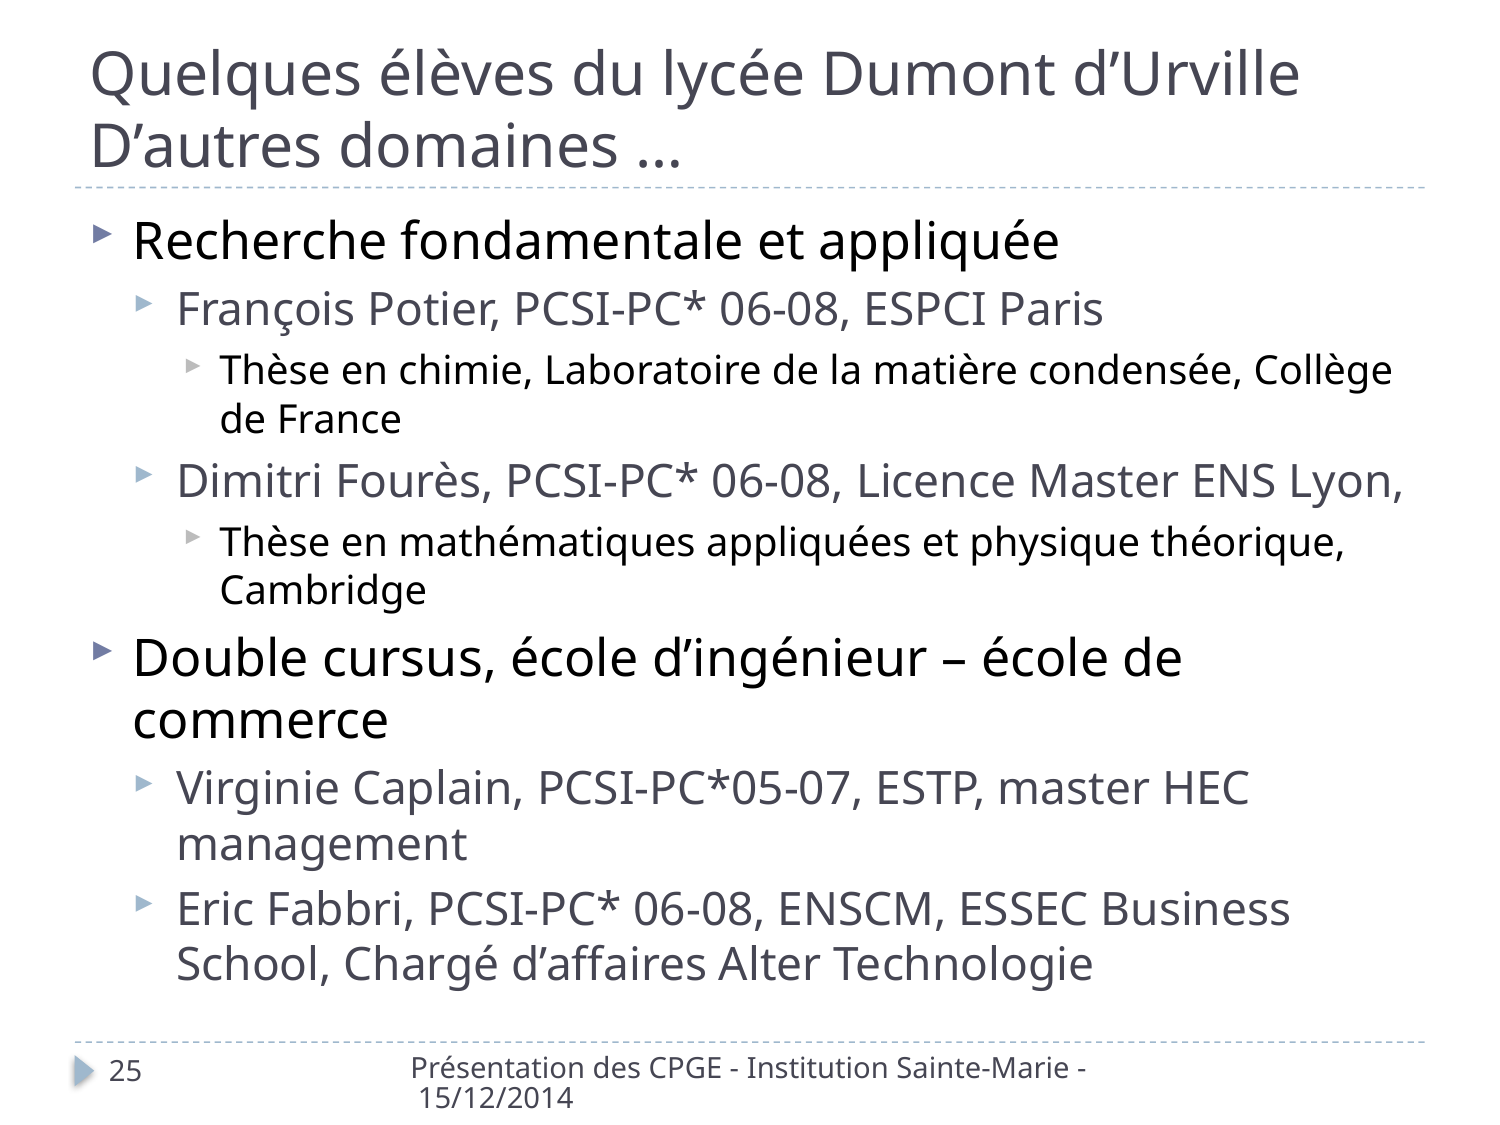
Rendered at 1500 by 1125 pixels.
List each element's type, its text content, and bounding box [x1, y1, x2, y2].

title Quelques élèves du lycée Dumont d’Urville D’autres domaines … [75, 24, 1425, 188]
footer Présentation des CPGE - Institution Sainte-Marie - 15/12/2014 [395, 1042, 1105, 1103]
list Recherche fondamentale et appliquée François Potier, PCSI-PC* 06-08, ESPCI Paris Thèse en chimie, Laboratoire de la matière condensée, Collège de France Dimitri Fourès, PCSI-PC* 06-08, Licence Master ENS Lyon, Thèse en mathématiques appliquées et physique théorique, Cambridge Double cursus, école d’ingénieur – école de commerce Virginie Caplain, PCSI-PC*05-07, ESTP, master HEC management Eric Fabbri, PCSI-PC* 06-08, ENSCM, ESSEC Business School, Chargé d’affaires Alter Technologie [75, 200, 1425, 1010]
slide_number 25 [94, 1044, 420, 1105]
